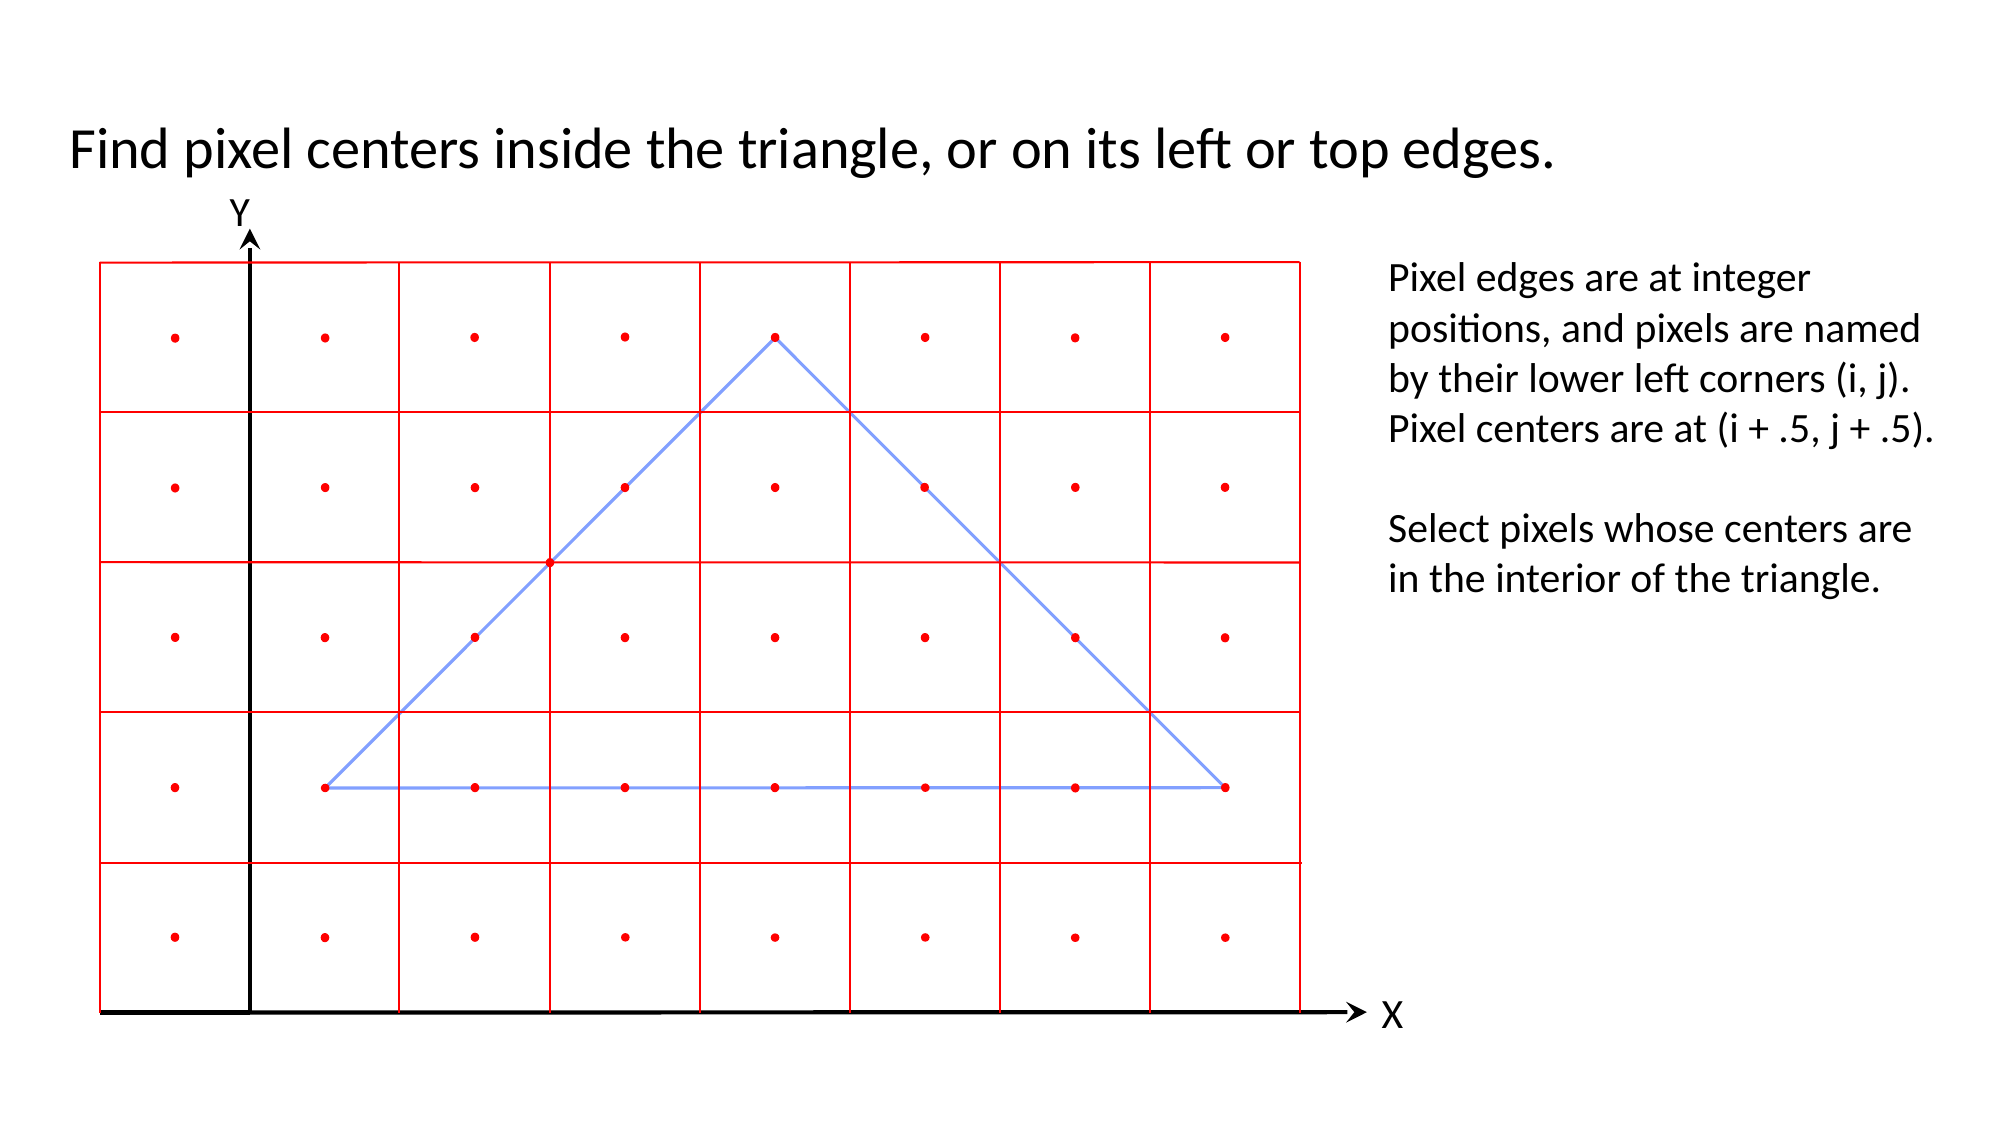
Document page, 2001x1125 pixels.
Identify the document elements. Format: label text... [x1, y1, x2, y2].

text_box [619, 331, 631, 337]
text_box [400, 413, 549, 562]
text_box Pixel edges are at integer positions, and pixels are named by their lower left corners (i, j). Pixel centers are at (i + .5, j + .5). Select pixels whose centers are in the interior of the triangle. [1373, 242, 1954, 608]
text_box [1001, 713, 1149, 788]
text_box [700, 563, 776, 712]
text_box Y [214, 188, 316, 243]
text_box [1219, 932, 1231, 944]
text_box [769, 331, 781, 337]
text_box [1069, 788, 1081, 794]
text_box [919, 331, 931, 337]
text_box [551, 713, 699, 788]
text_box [325, 337, 399, 412]
text_box [920, 788, 931, 794]
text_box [776, 413, 849, 562]
text_box [469, 331, 480, 337]
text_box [1150, 337, 1226, 412]
text_box [1069, 332, 1081, 337]
text_box [769, 788, 781, 794]
text_box [1226, 632, 1231, 644]
text_box [1220, 782, 1231, 794]
text_box [469, 788, 481, 794]
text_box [325, 563, 399, 712]
text_box [1219, 331, 1231, 343]
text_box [1001, 337, 1149, 412]
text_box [325, 413, 399, 562]
text_box [1069, 932, 1081, 944]
text_box [319, 332, 331, 344]
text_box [400, 337, 549, 412]
text_box [619, 931, 631, 943]
text_box [1226, 481, 1231, 493]
text_box X [1366, 979, 1468, 1045]
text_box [700, 337, 776, 412]
text_box [469, 931, 481, 943]
text_box Find pixel centers inside the triangle, or on its left or top edges. [54, 102, 1959, 188]
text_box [400, 713, 549, 788]
text_box [319, 631, 325, 644]
text_box [169, 332, 181, 344]
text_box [325, 713, 399, 788]
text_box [551, 413, 699, 562]
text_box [851, 563, 999, 712]
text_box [551, 337, 699, 412]
text_box [919, 932, 931, 943]
text_box [169, 482, 181, 494]
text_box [776, 563, 849, 712]
text_box [319, 481, 325, 494]
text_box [1001, 563, 1149, 712]
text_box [1150, 713, 1226, 788]
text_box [700, 713, 776, 788]
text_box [776, 713, 849, 788]
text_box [1150, 563, 1226, 712]
text_box [619, 788, 631, 794]
text_box [319, 782, 331, 794]
text_box [769, 932, 781, 943]
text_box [851, 413, 999, 562]
text_box [319, 931, 331, 944]
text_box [776, 337, 849, 412]
text_box [169, 931, 181, 943]
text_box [851, 337, 999, 412]
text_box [551, 563, 699, 712]
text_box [851, 713, 999, 788]
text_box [1001, 413, 1149, 562]
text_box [700, 413, 776, 562]
text_box [169, 631, 181, 644]
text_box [1150, 413, 1226, 562]
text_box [400, 563, 549, 712]
text_box [169, 781, 181, 794]
